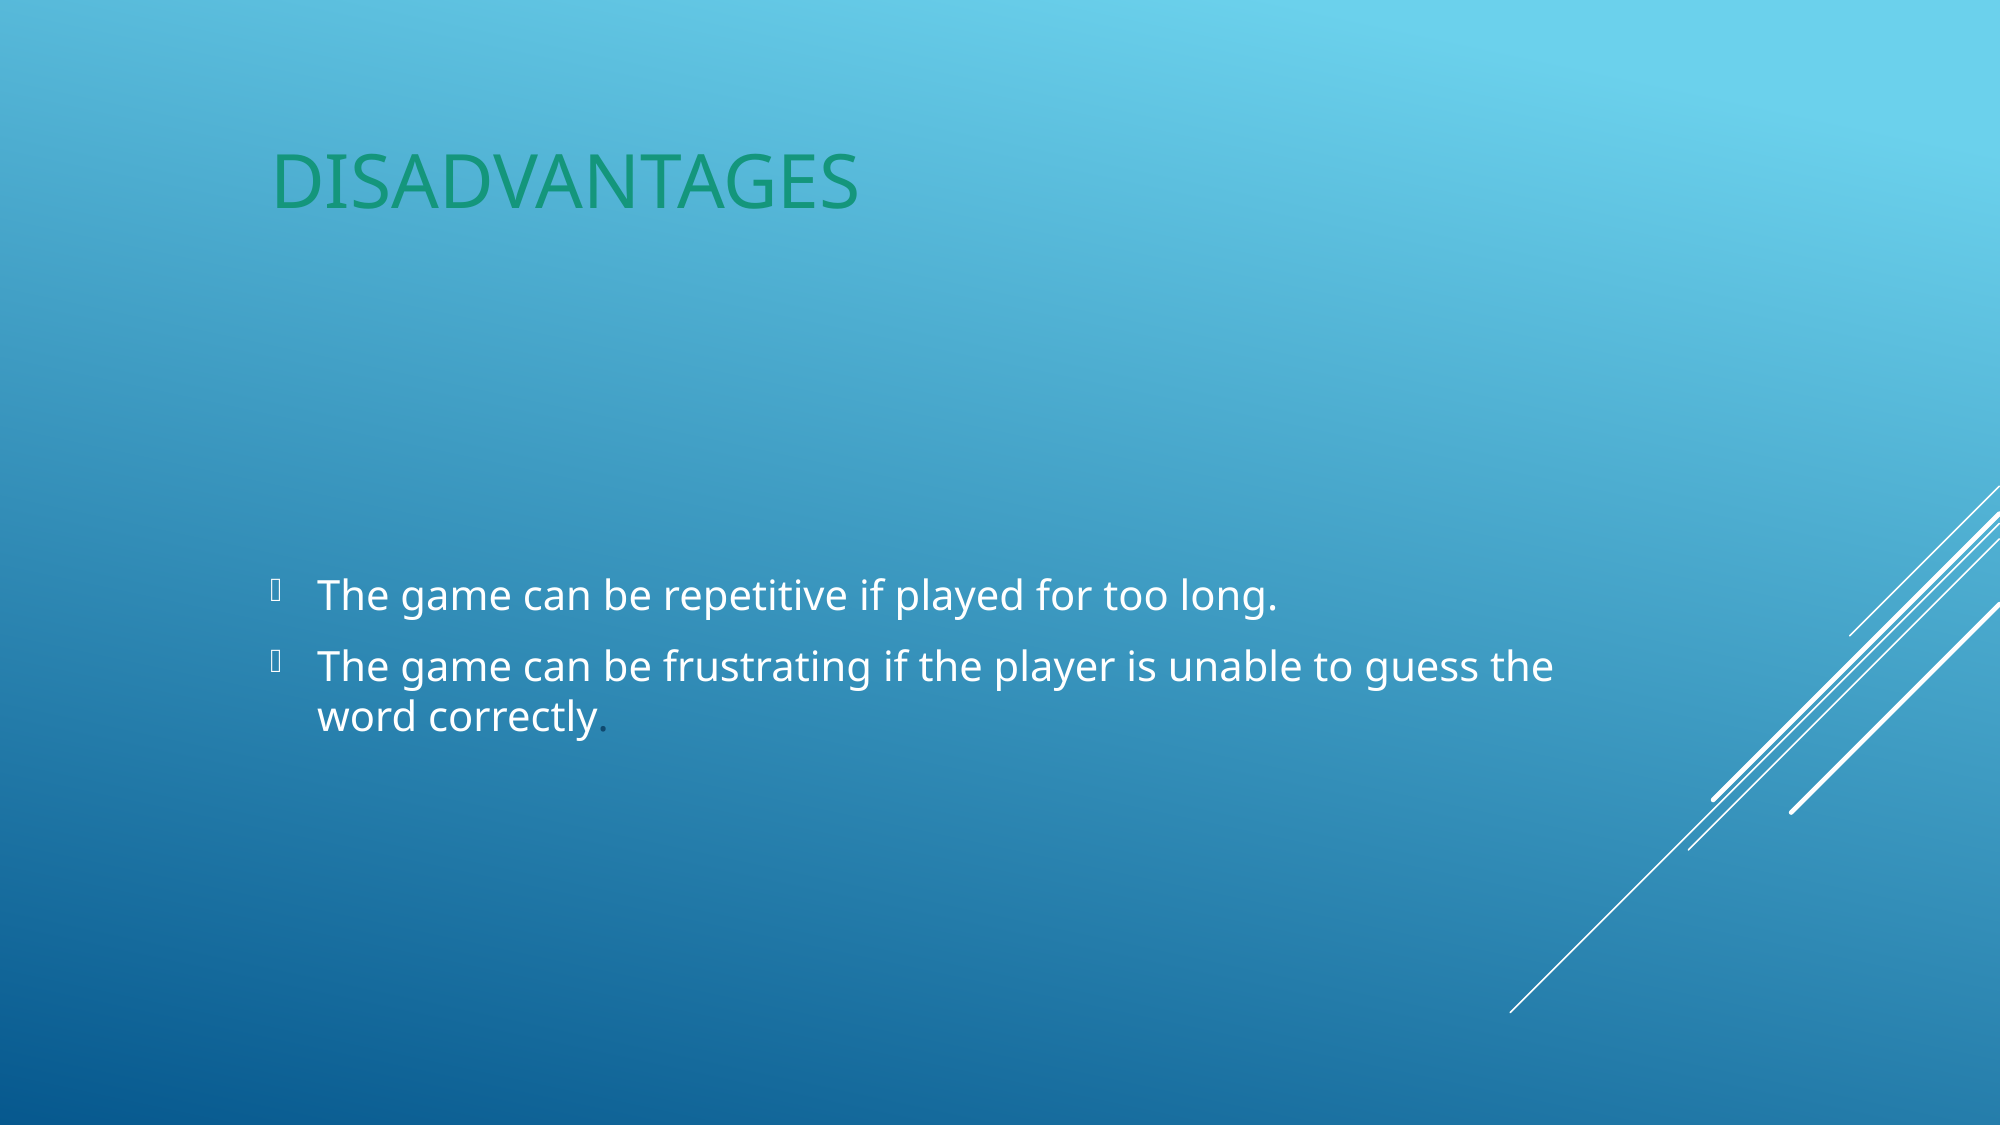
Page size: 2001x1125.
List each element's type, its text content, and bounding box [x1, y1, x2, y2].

list The game can be repetitive if played for too long. The game can be frustrating if the player is unable to guess the word correctly. [255, 392, 1656, 986]
title disadvantages [255, 54, 1656, 302]
